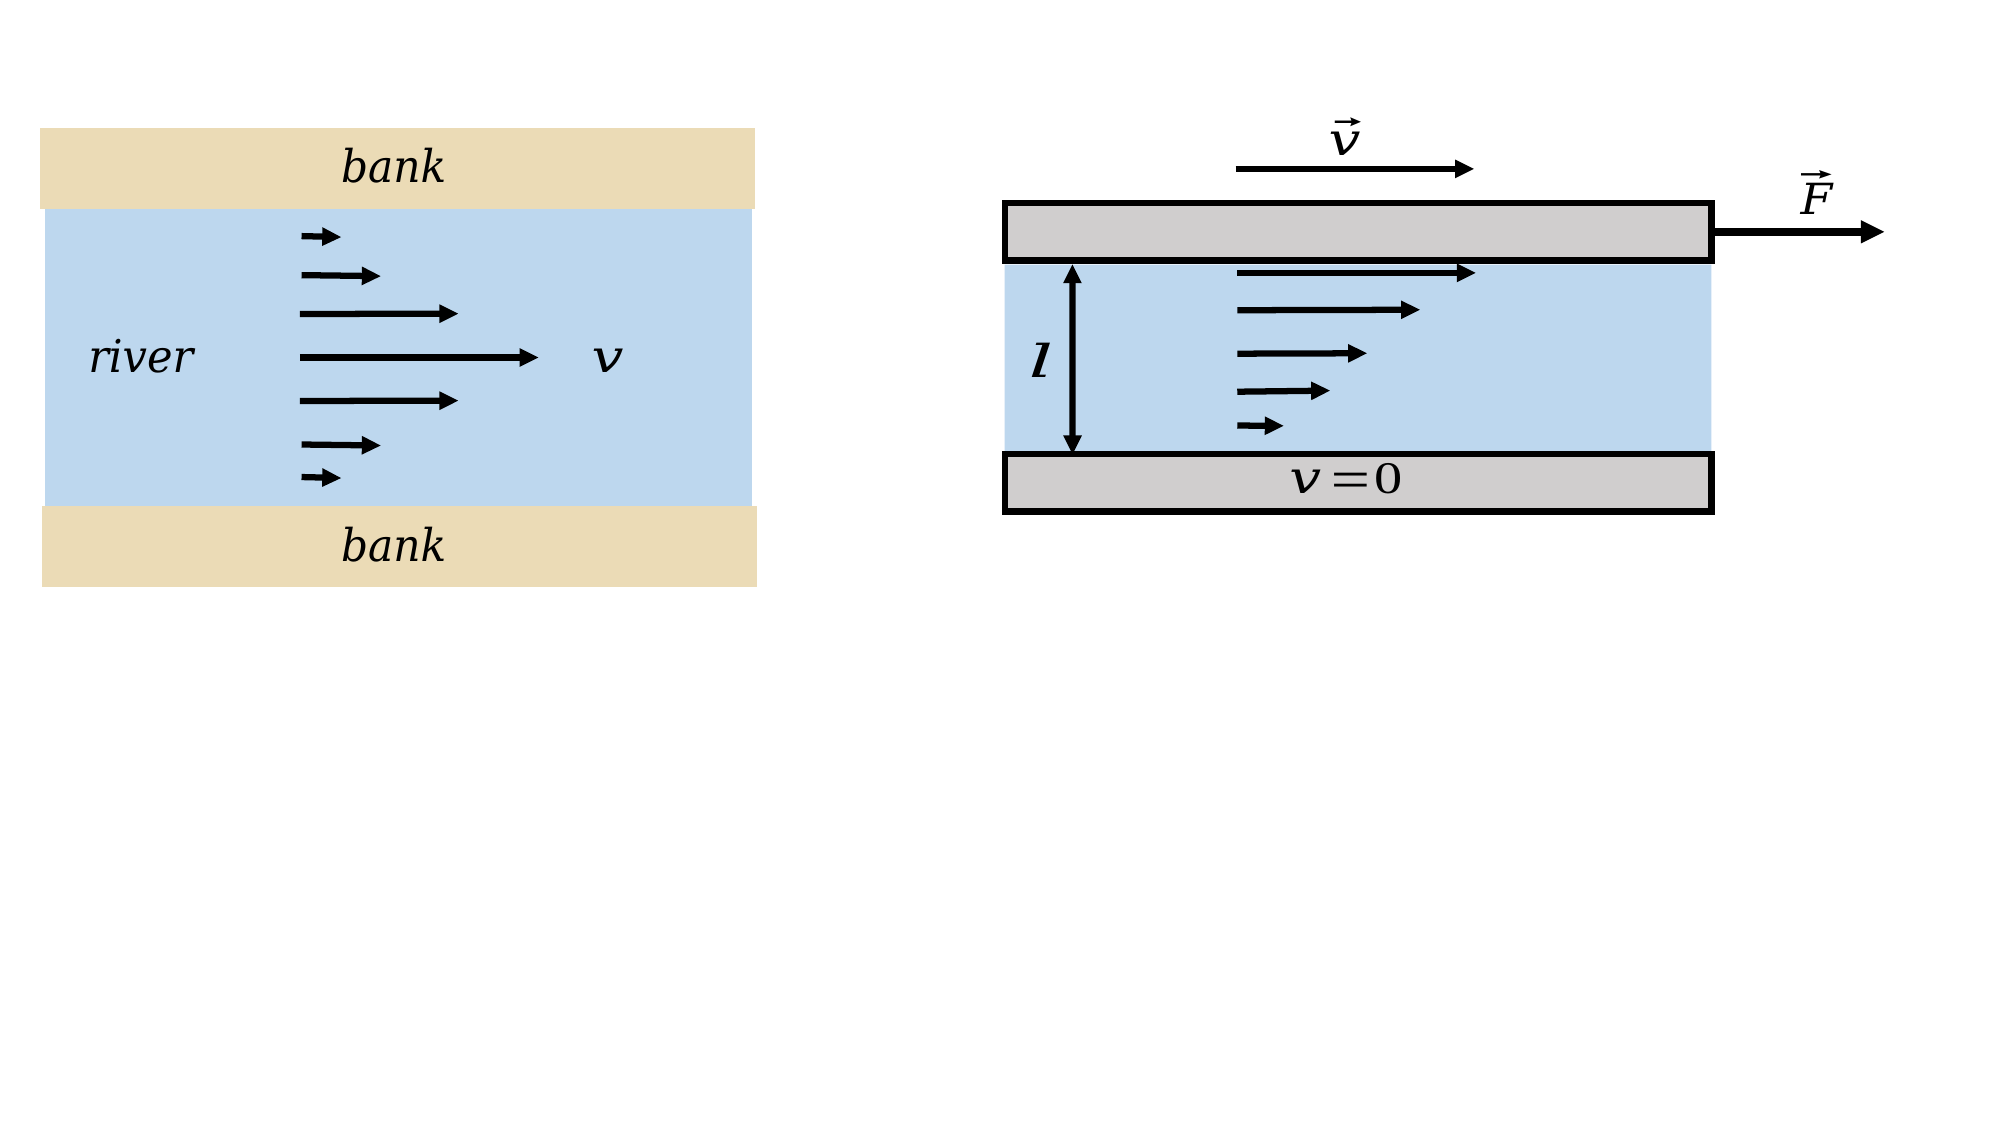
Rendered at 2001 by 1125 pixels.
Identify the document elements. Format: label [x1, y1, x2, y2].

text_box [1004, 115, 1885, 512]
text_box [43, 131, 755, 584]
